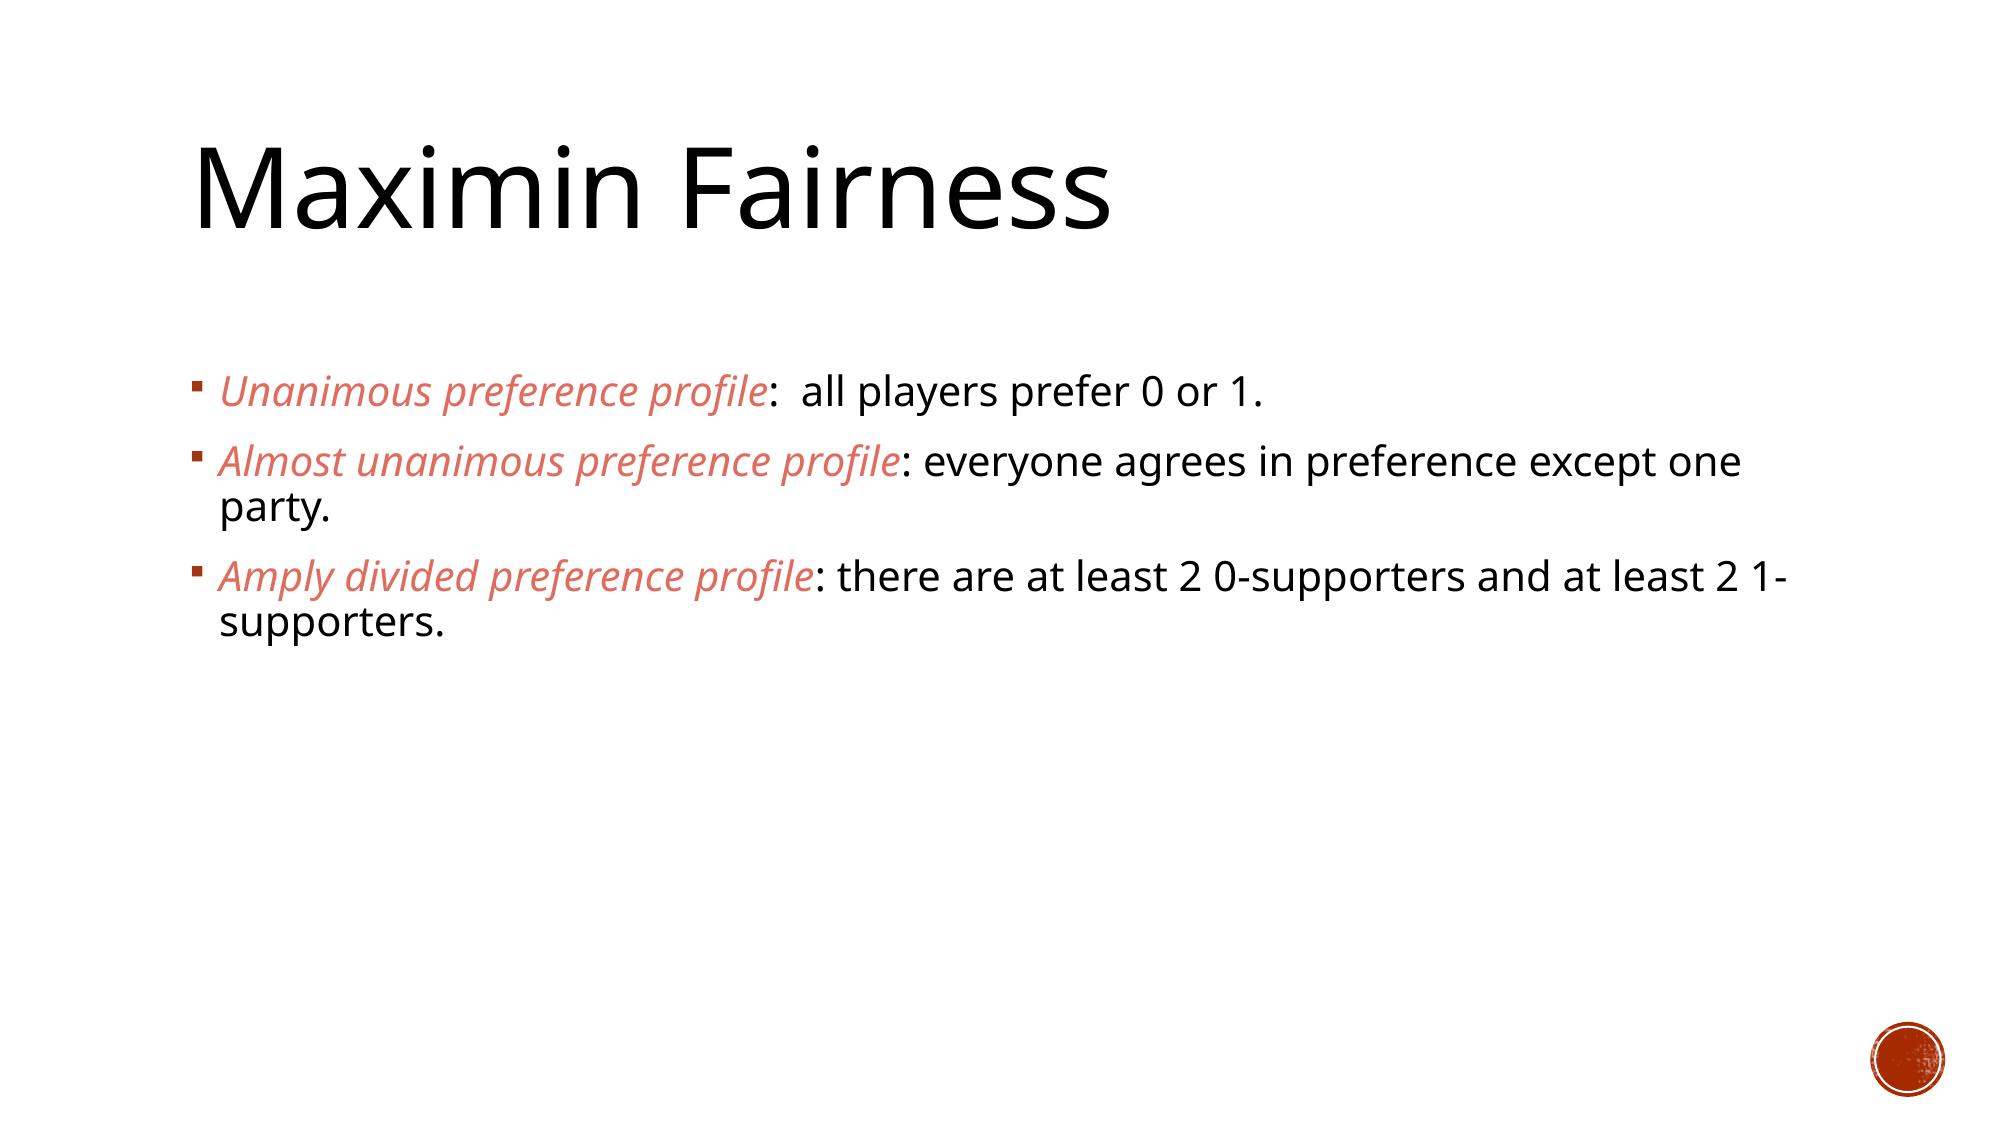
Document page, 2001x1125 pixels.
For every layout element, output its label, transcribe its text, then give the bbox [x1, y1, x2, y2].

text_box Unanimous preference profile: all players prefer 0 or 1. Almost unanimous preference profile: everyone agrees in preference except one party. Amply divided preference profile: there are at least 2 0-supporters and at least 2 1-supporters. [174, 288, 1841, 648]
title Maximin Fairness [175, 79, 1826, 288]
